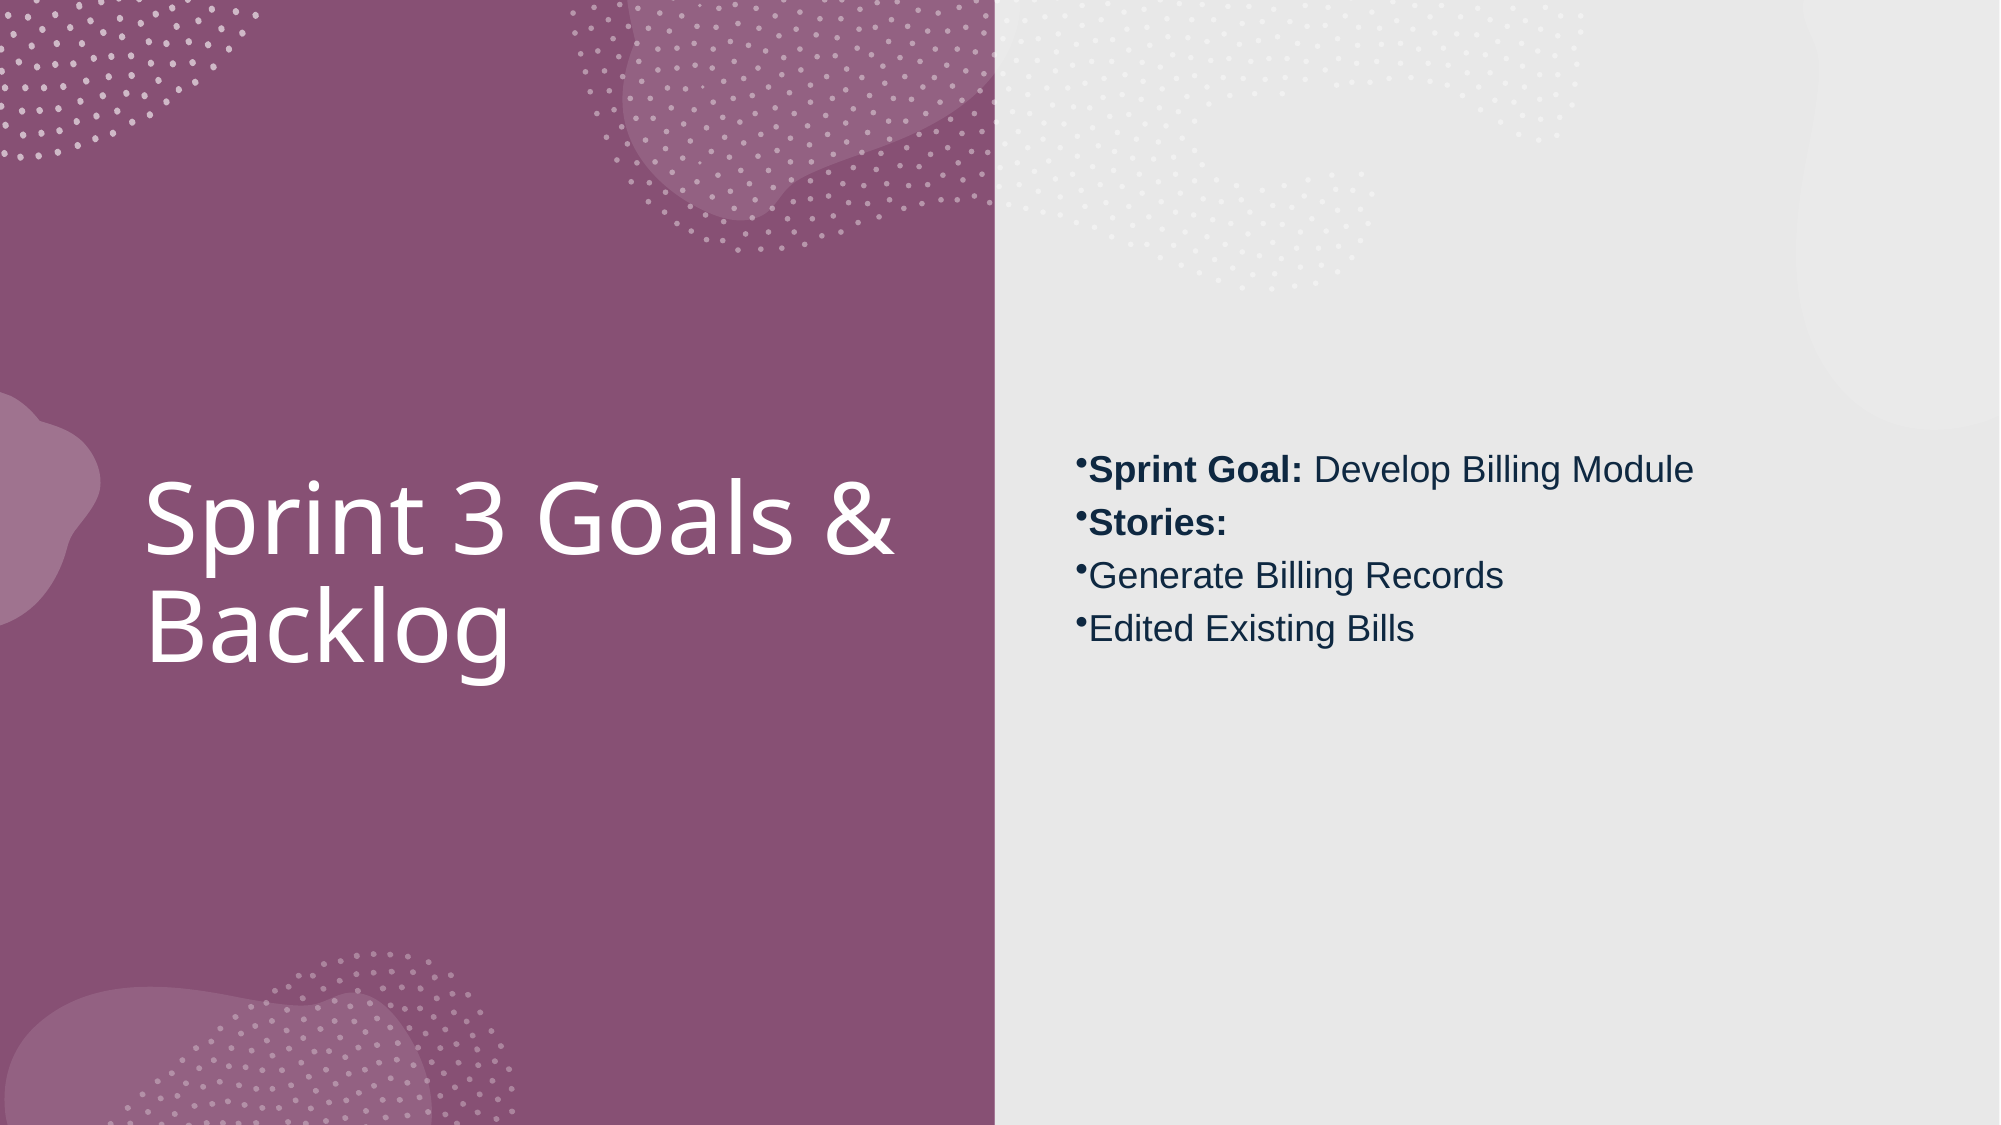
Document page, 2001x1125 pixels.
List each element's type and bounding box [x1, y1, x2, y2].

text_box [0, 0, 2000, 1125]
